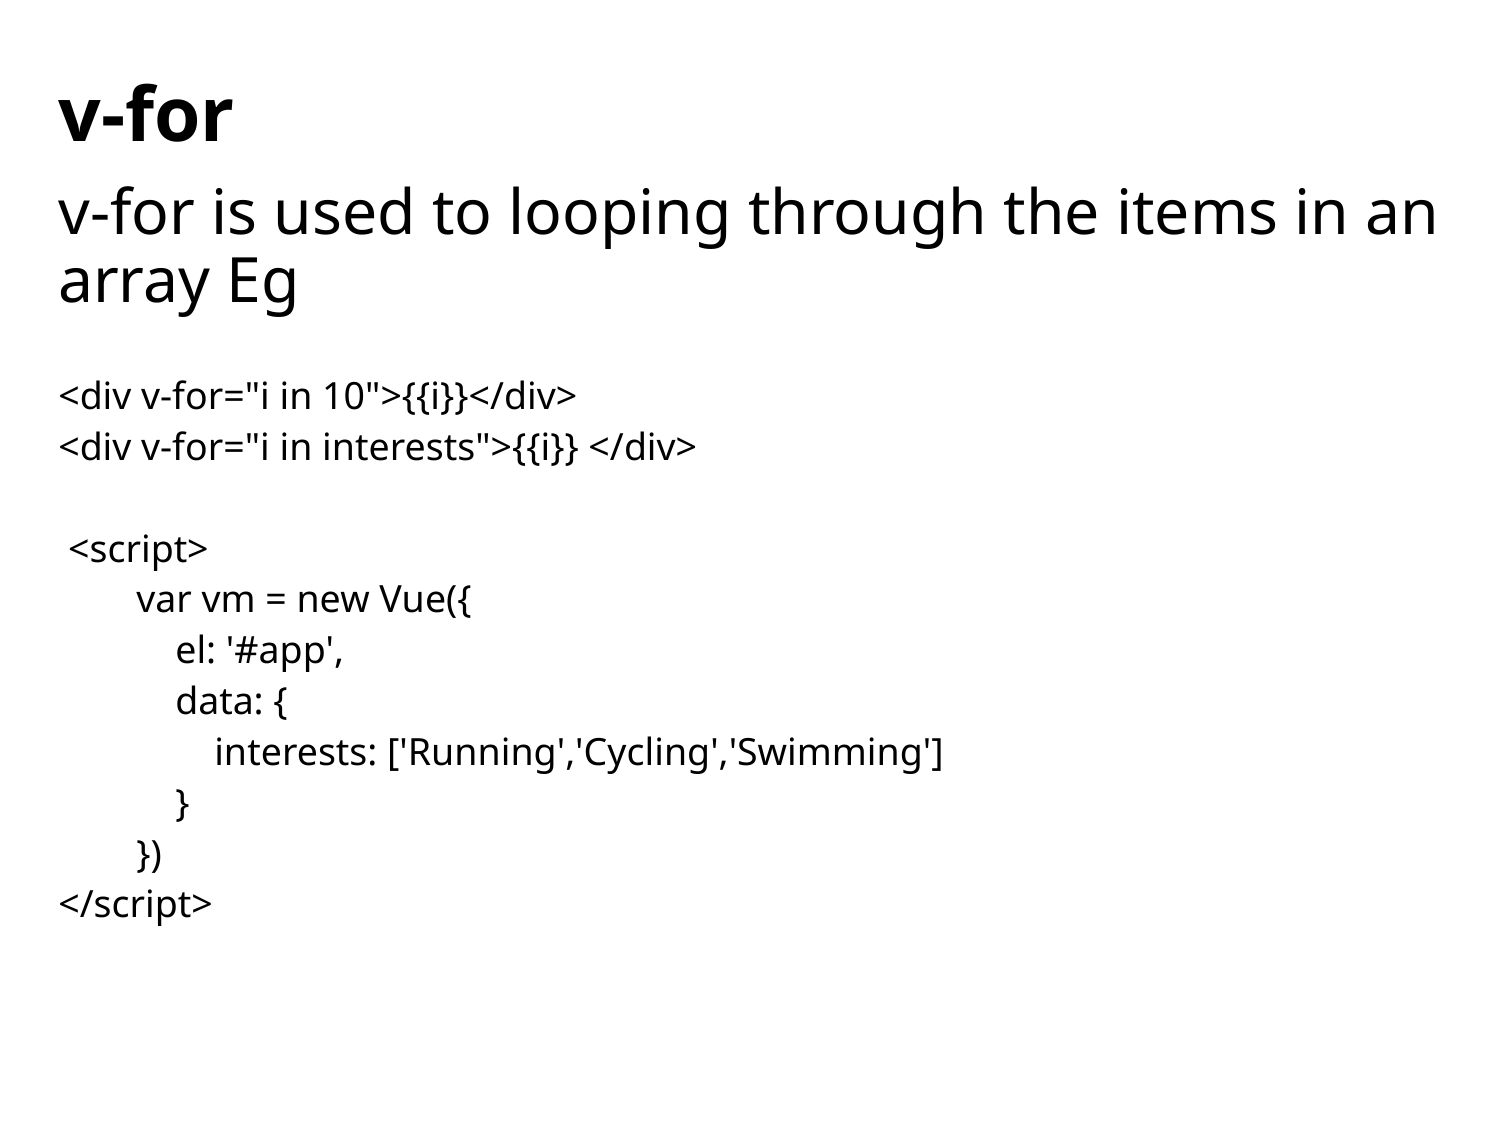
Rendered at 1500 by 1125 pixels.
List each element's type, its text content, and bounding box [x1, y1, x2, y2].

list v-for is used to looping through the items in an array Eg <div v-for="i in 10">{{i}}</div> <div v-for="i in interests">{{i}} </div> <script> var vm = new Vue({ el: '#app', data: { interests: ['Running','Cycling','Swimming'] } }) </script> [43, 173, 1469, 1114]
title v-for [43, 61, 1349, 174]
